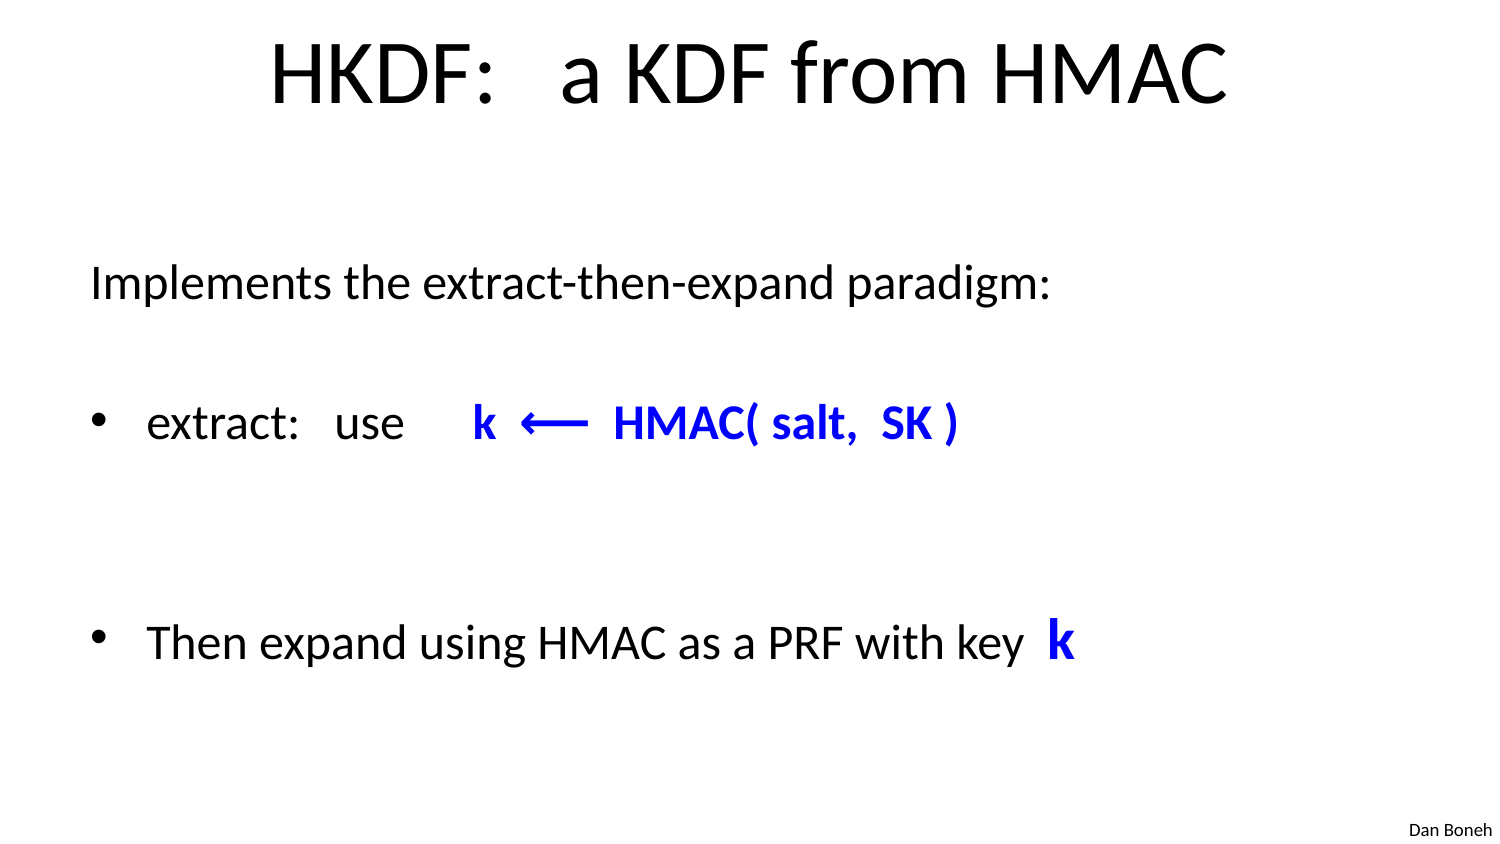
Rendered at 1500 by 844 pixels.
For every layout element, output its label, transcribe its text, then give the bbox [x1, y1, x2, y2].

list Implements the extract-then-expand paradigm: extract: use k ⟵ HMAC( salt, SK ) Then expand using HMAC as a PRF with key k [75, 171, 1425, 844]
title HKDF: a KDF from HMAC [75, 0, 1425, 138]
